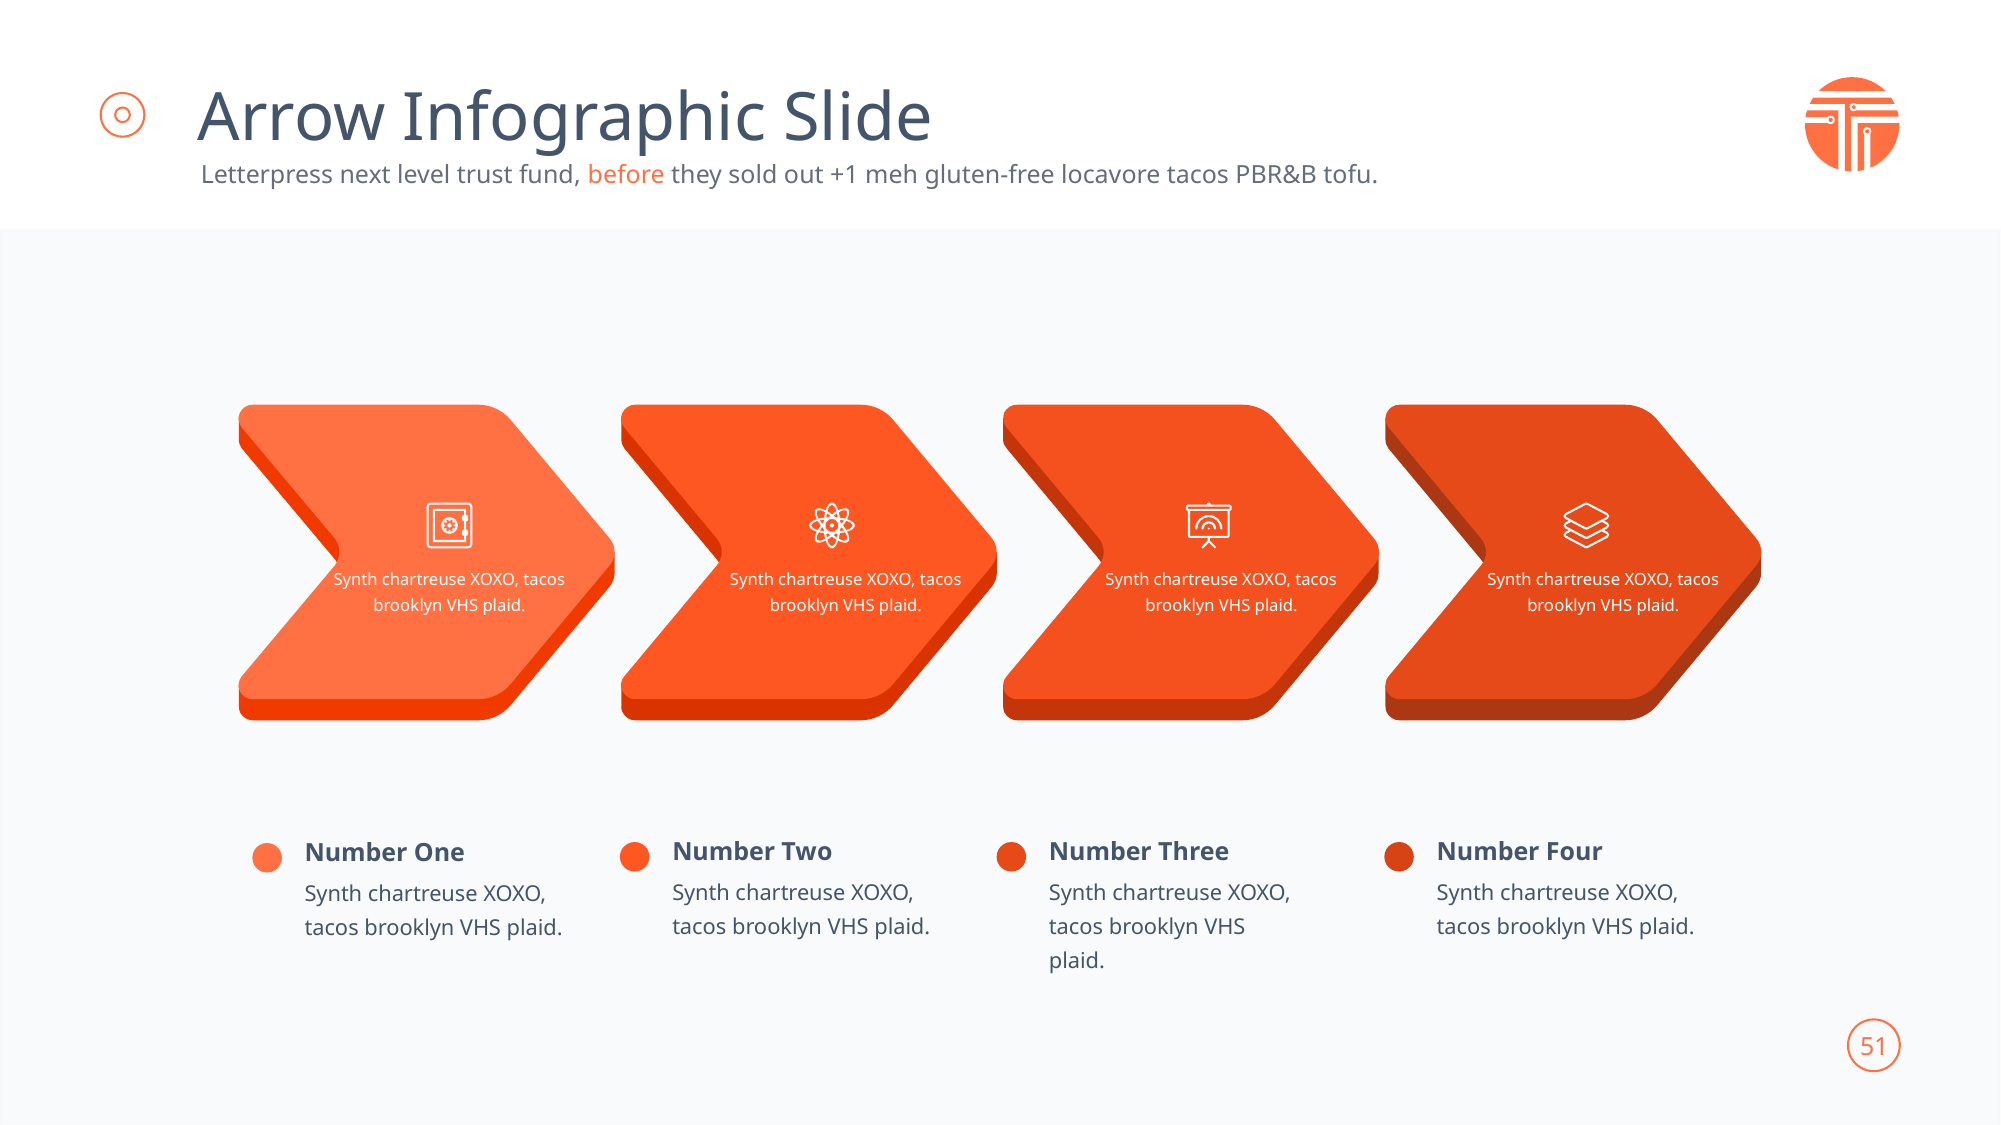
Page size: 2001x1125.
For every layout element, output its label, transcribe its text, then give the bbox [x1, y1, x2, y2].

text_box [620, 404, 999, 721]
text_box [1384, 404, 1763, 721]
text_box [252, 840, 605, 984]
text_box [996, 839, 1305, 984]
list Arrow Infographic Slide [182, 74, 1694, 155]
list Letterpress next level trust fund, before they sold out +1 meh gluten-free locavore tacos PBR&B tofu. [185, 154, 1694, 199]
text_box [237, 404, 617, 721]
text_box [1384, 839, 1709, 984]
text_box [619, 839, 943, 984]
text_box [1002, 404, 1381, 721]
